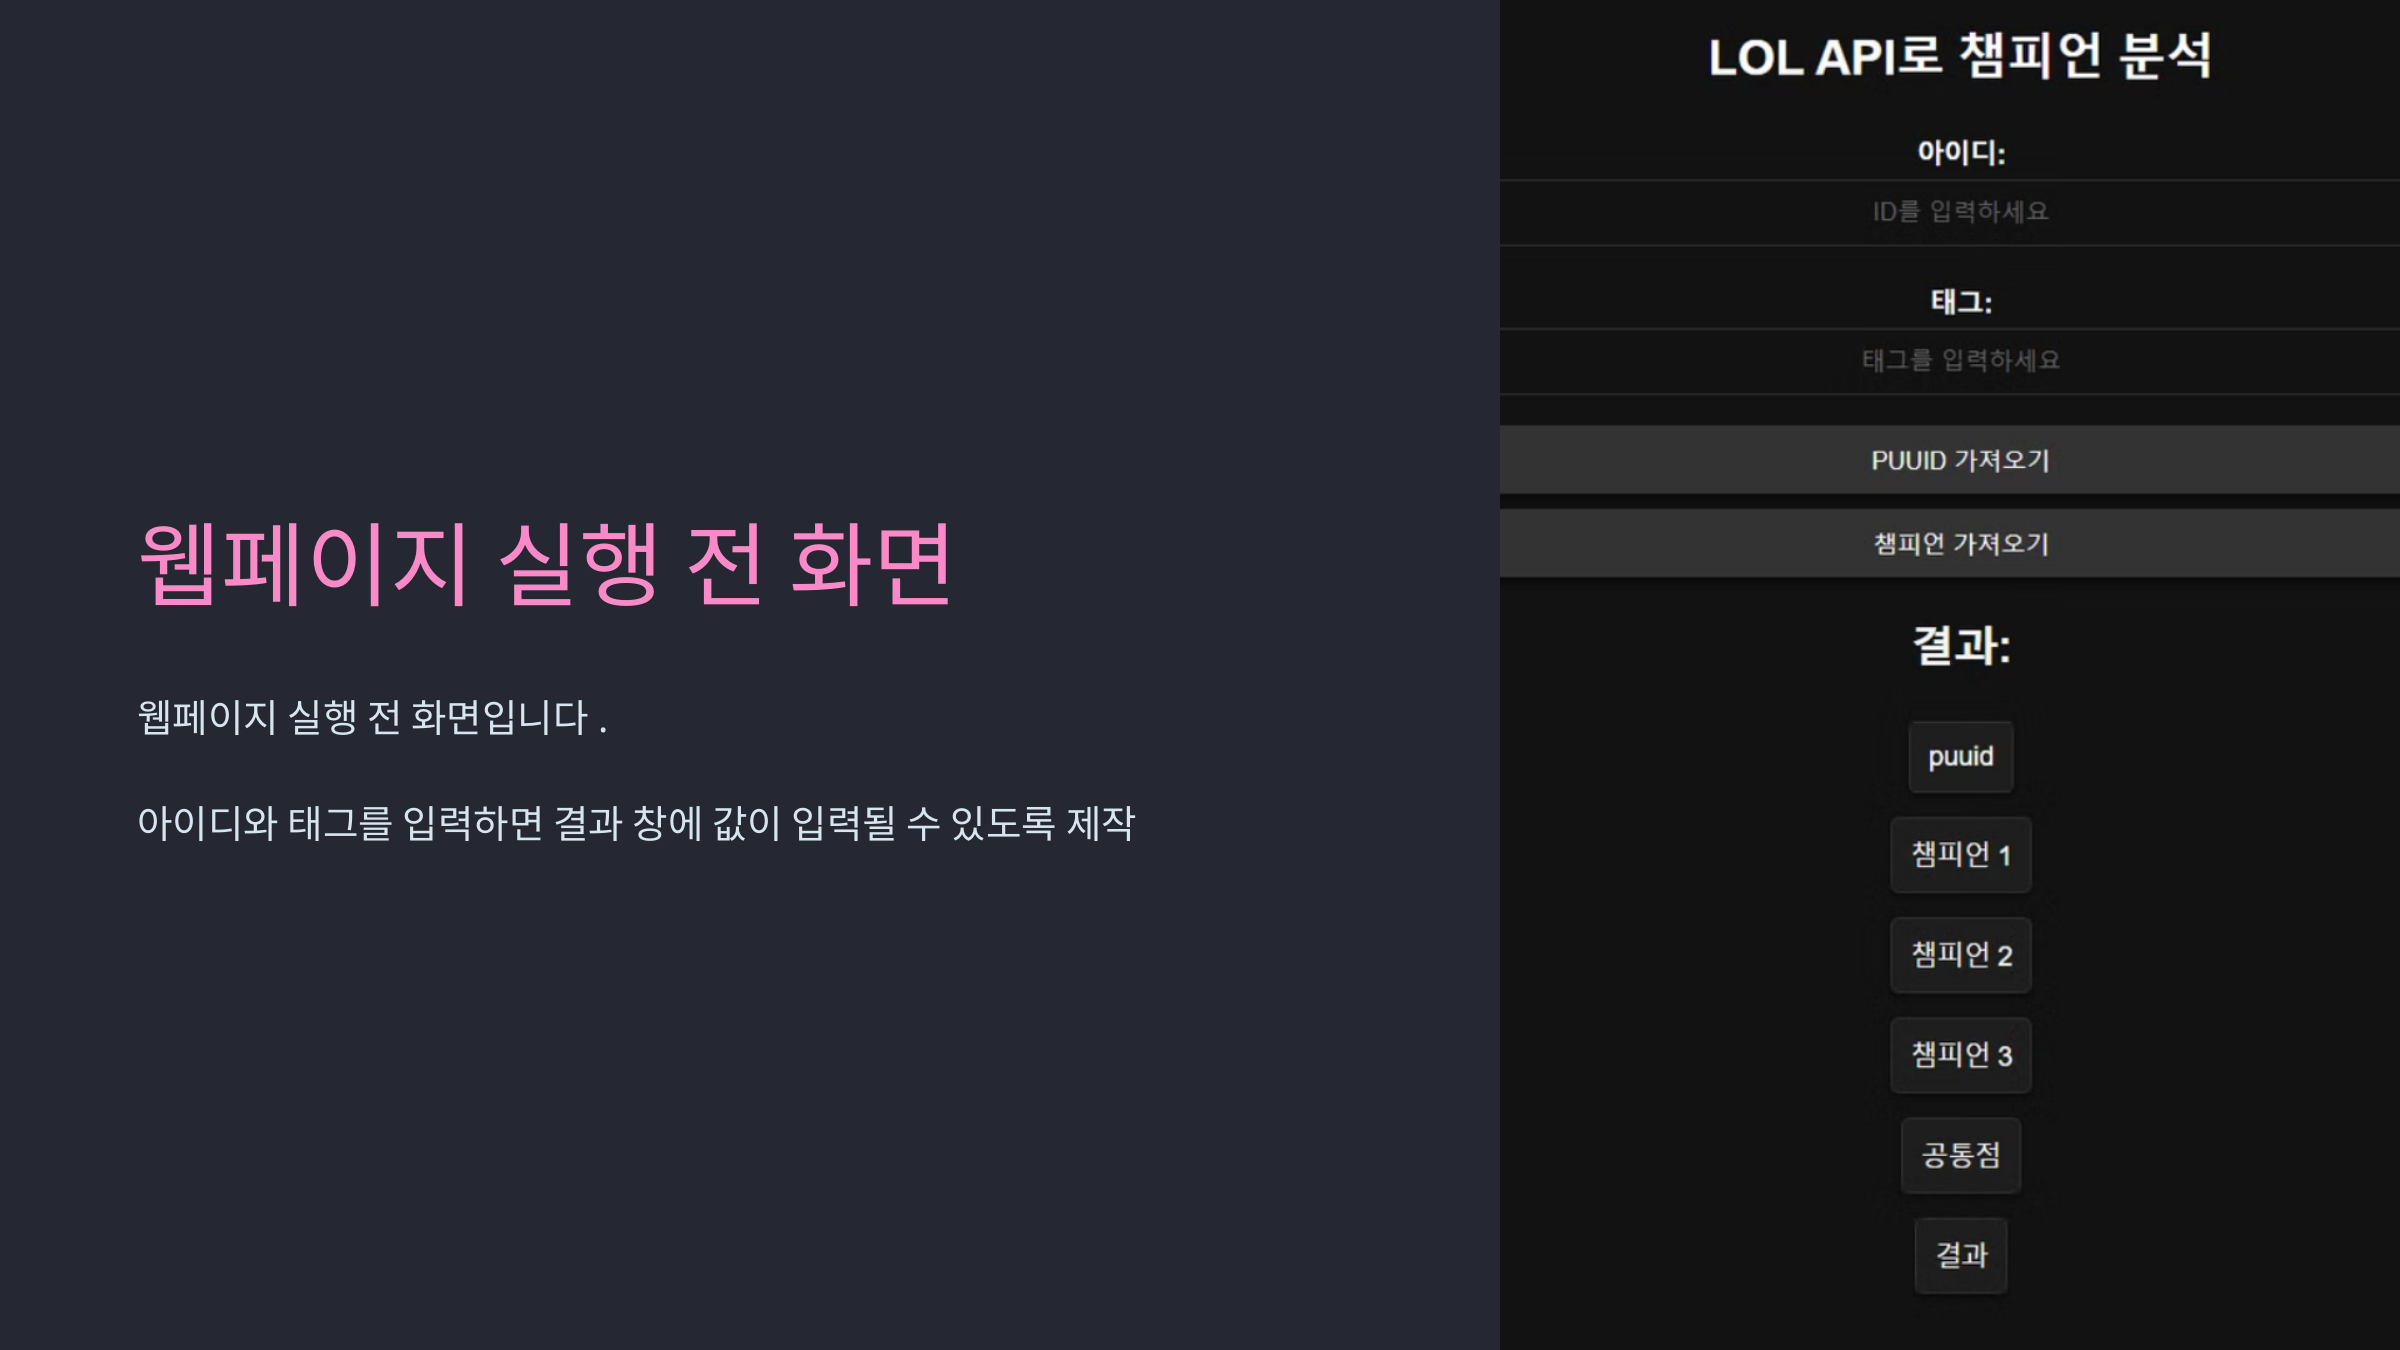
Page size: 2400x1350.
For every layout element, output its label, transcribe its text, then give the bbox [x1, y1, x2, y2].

text_box 웹페이지 실행 전 화면 [137, 502, 1062, 619]
text_box 아이디와 태그를 입력하면 결과 창에 값이 입력될 수 있도록 제작 [137, 784, 1363, 847]
text_box 웹페이지 실행 전 화면입니다. [137, 677, 1363, 740]
picture [1499, 0, 2400, 1350]
